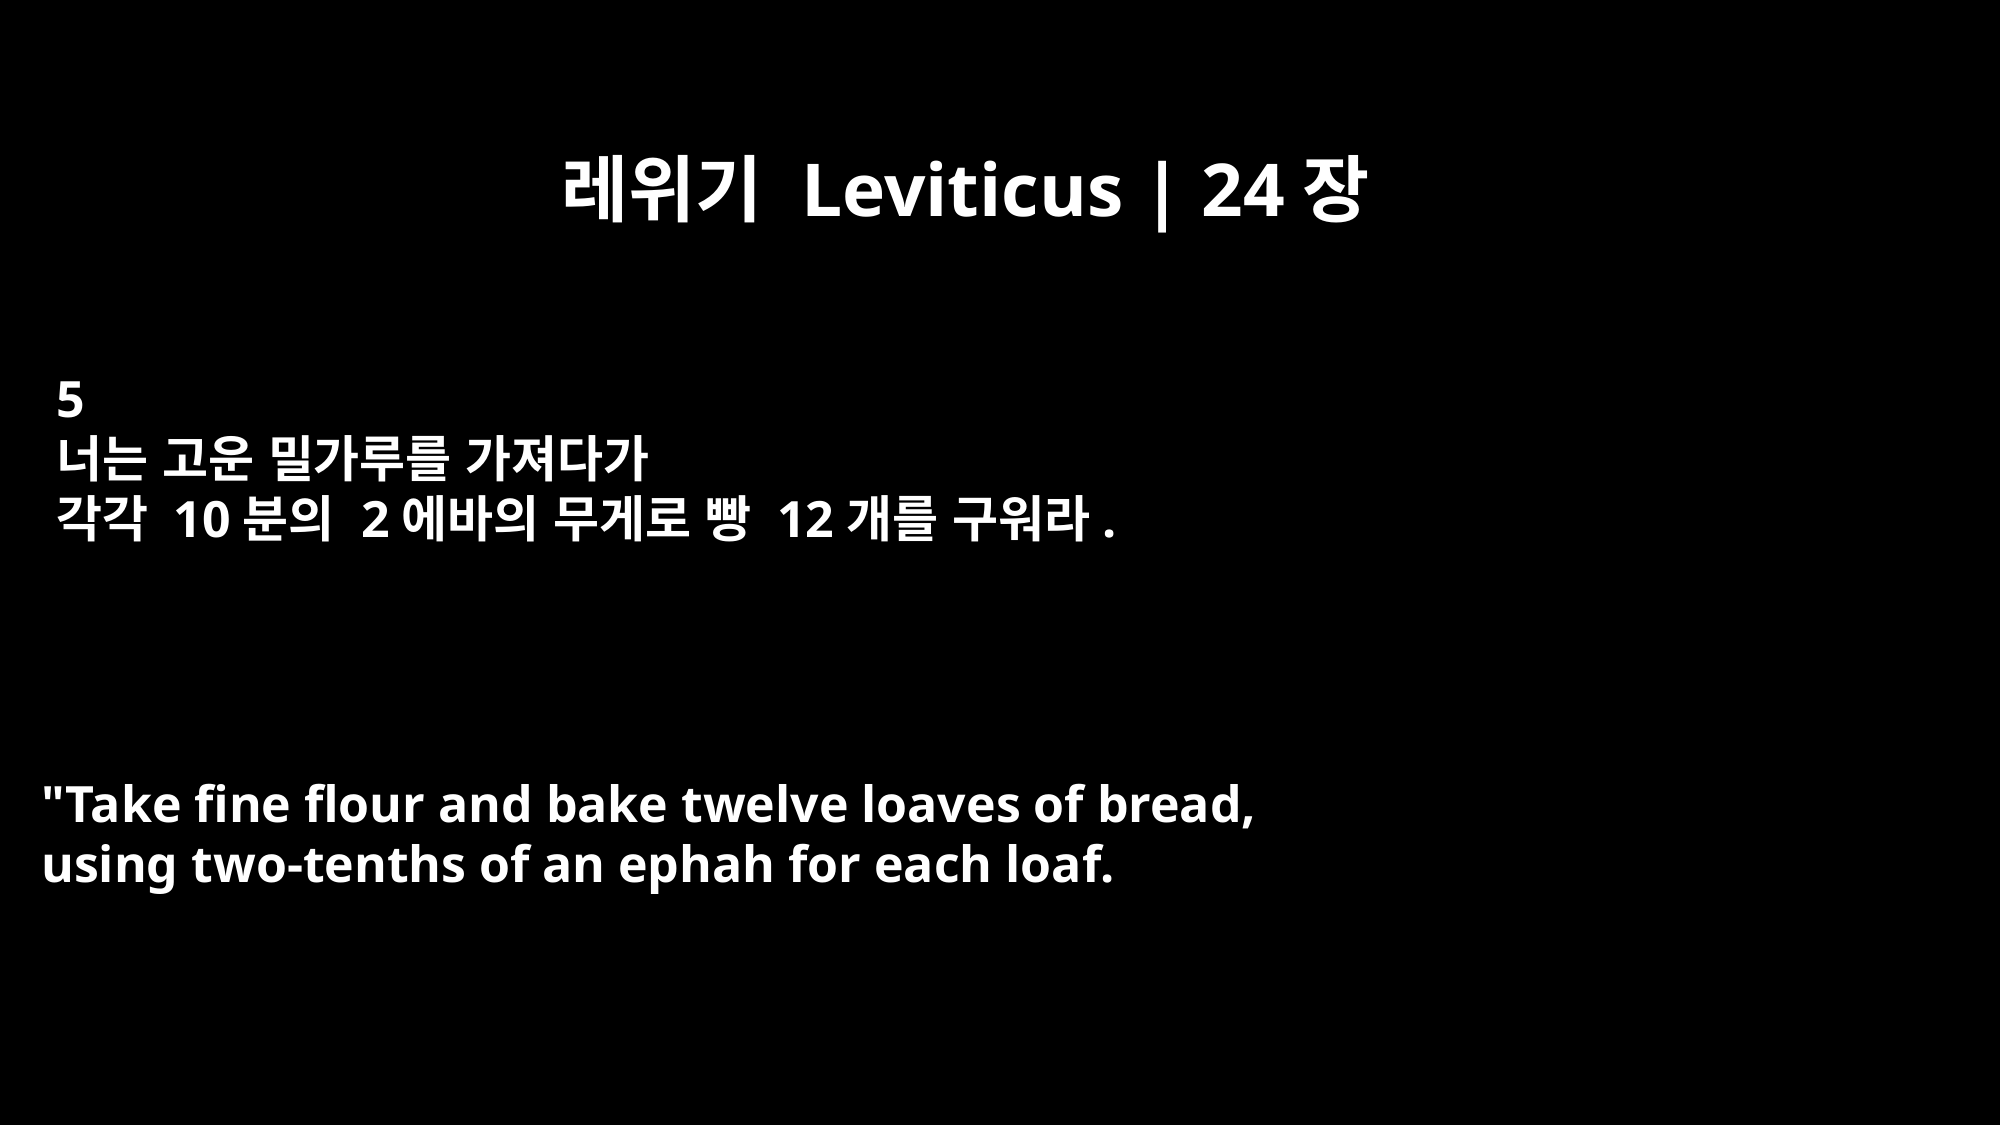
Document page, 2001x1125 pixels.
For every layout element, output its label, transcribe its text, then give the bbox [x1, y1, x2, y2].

text_box 5 너는 고운 밀가루를 가져다가 각각 10분의 2에바의 무게로 빵 12개를 구워라. [41, 359, 1132, 555]
text_box "Take fine flour and bake twelve loaves of bread, using two-tenths of an ephah for each loaf. [26, 764, 1285, 900]
text_box 레위기 Leviticus | 24장 [546, 136, 1386, 239]
